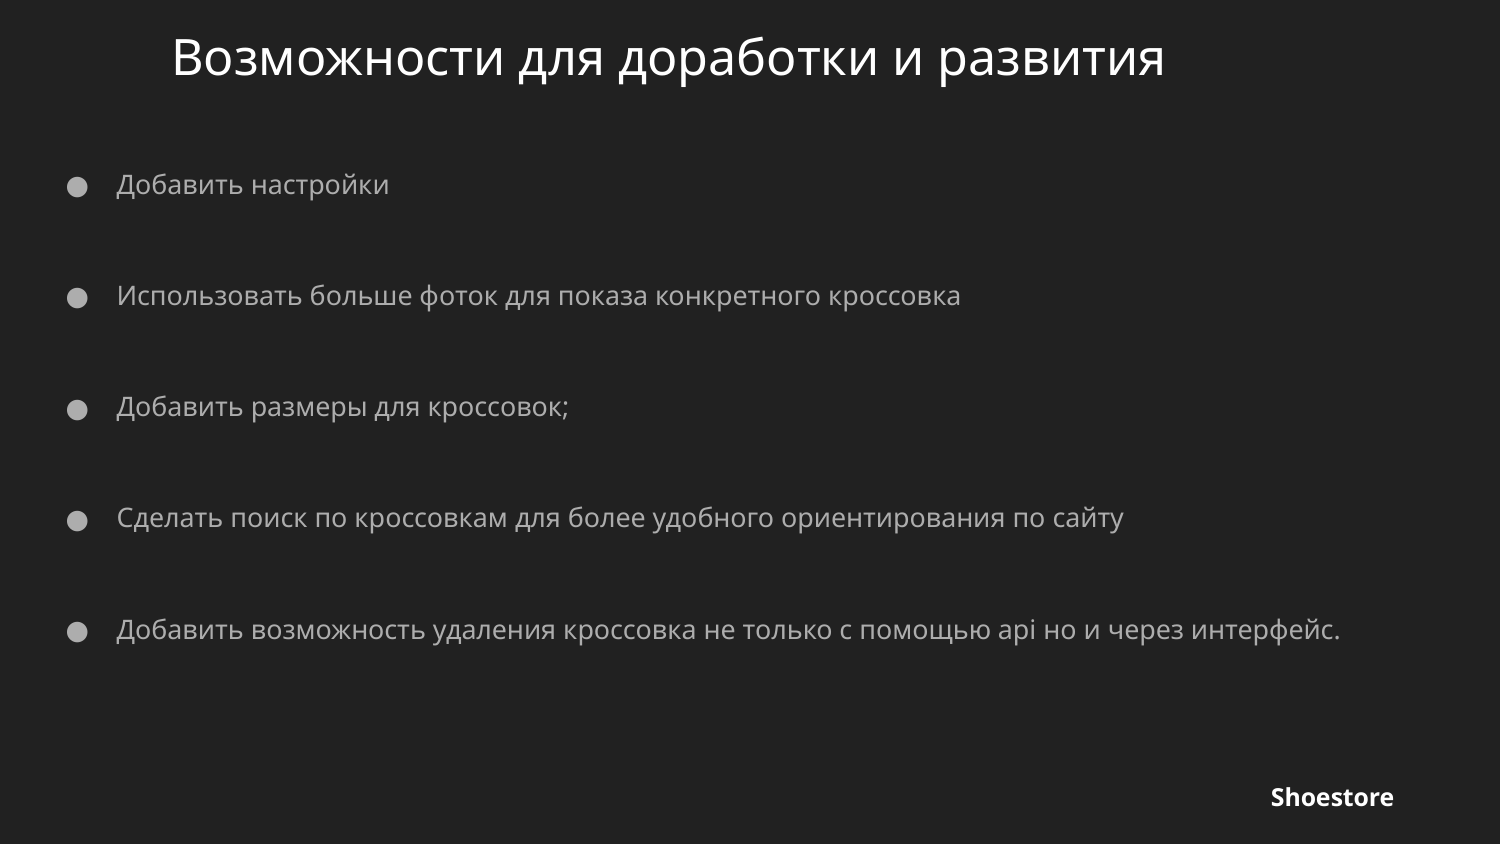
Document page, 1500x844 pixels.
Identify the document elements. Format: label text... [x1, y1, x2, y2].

list Добавить настройки Использовать больше фоток для показа конкретного кроссовка Добавить размеры для кроссовок; Сделать поиск по кроссовкам для более удобного ориентирования по сайту Добавить возможность удаления кроссовка не только с помощью api но и через интерфейс. [26, 155, 1405, 719]
title Возможности для доработки и развития [156, 6, 1344, 106]
title Shoestore [1255, 766, 1500, 828]
